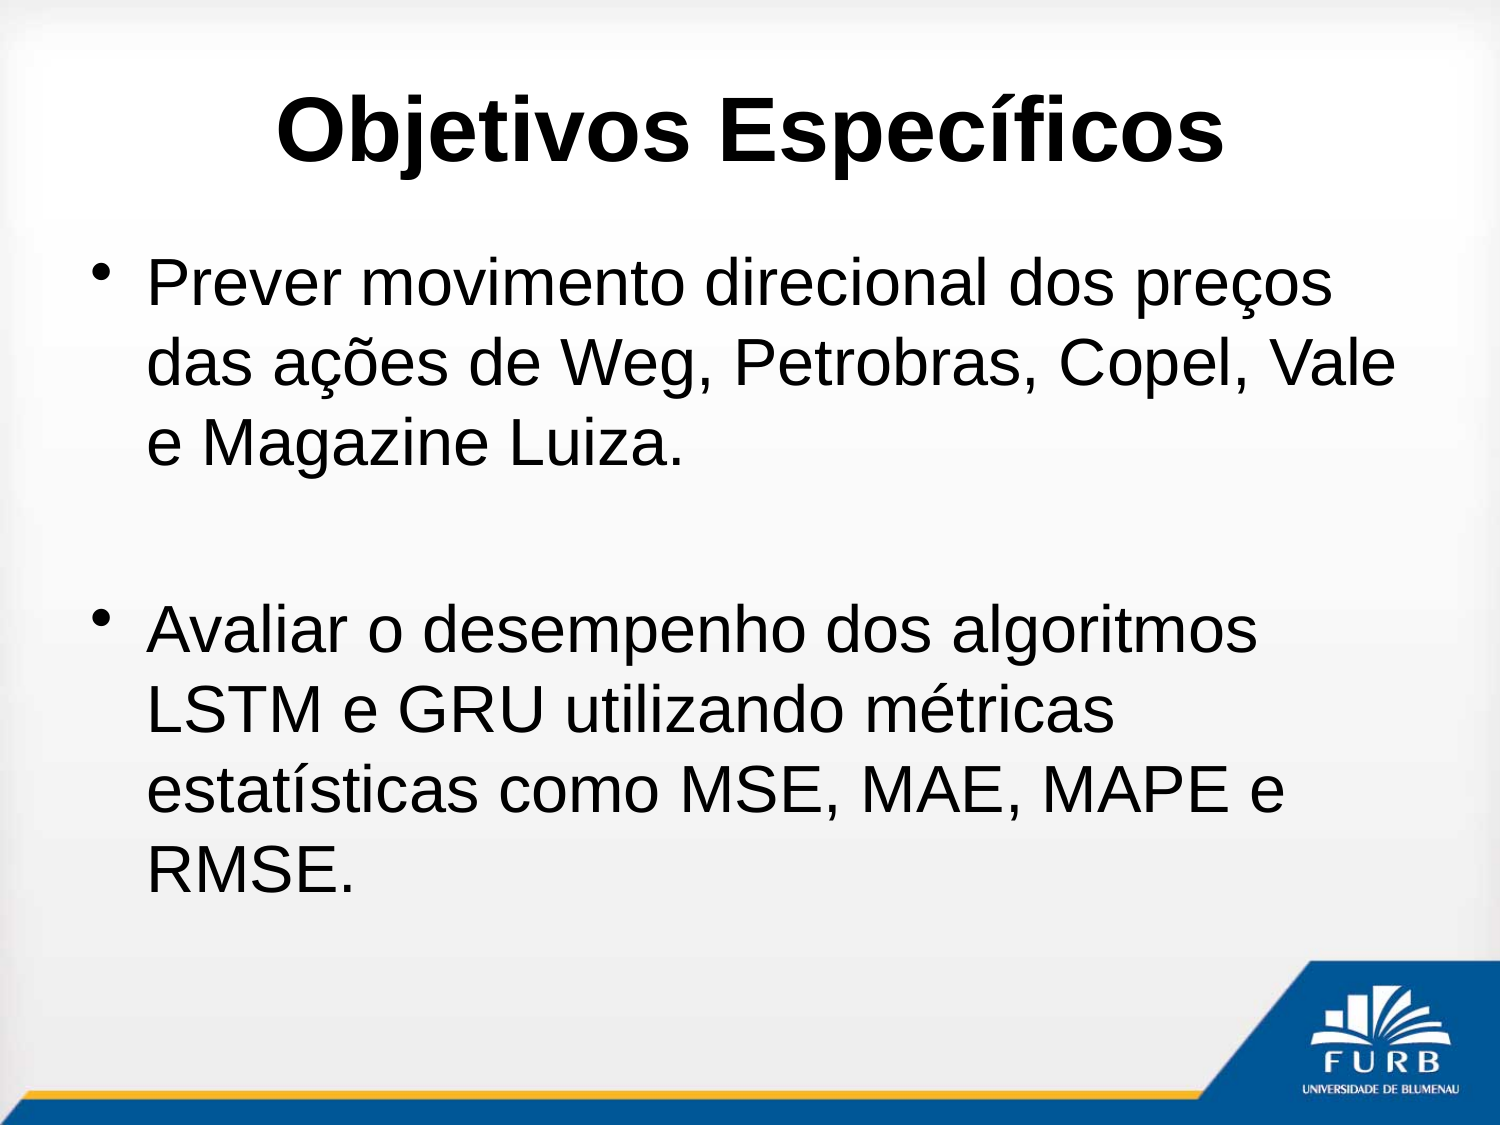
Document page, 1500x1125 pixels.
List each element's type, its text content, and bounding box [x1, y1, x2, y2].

picture [0, 0, 1500, 1125]
title Objetivos Específicos [76, 30, 1427, 219]
list Prever movimento direcional dos preços das ações de Weg, Petrobras, Copel, Vale e Magazine Luiza. Avaliar o desempenho dos algoritmos LSTM e GRU utilizando métricas estatísticas como MSE, MAE, MAPE e RMSE. [74, 231, 1426, 1000]
